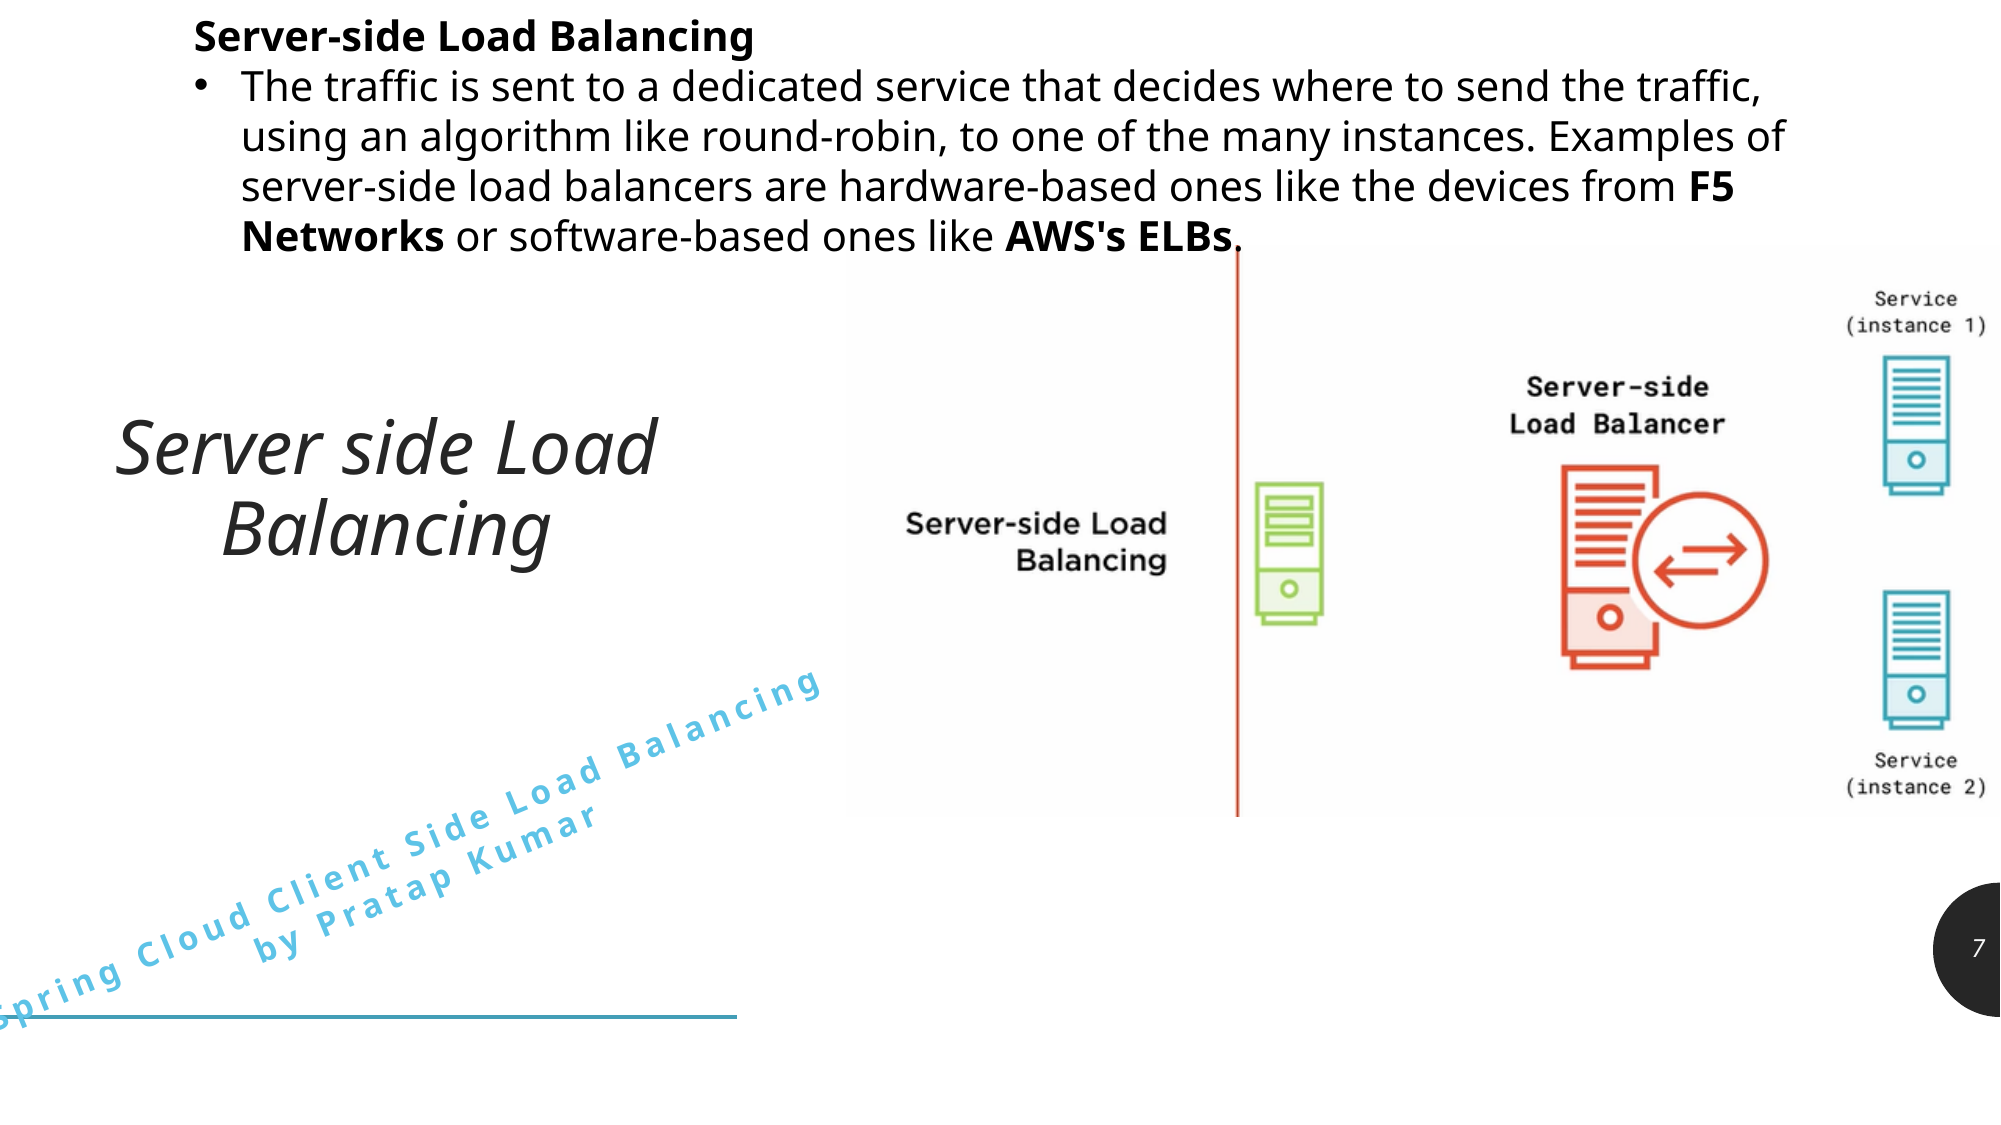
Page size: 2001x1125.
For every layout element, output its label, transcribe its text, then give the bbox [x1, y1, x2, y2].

title Server side Load Balancing [22, 303, 752, 580]
text_box Server-side Load Balancing The traffic is sent to a dedicated service that decides where to send the traffic, using an algorithm like round-robin, to one of the many instances. Examples of server-side load balancers are hardware-based ones like the devices from F5 Networks or software-based ones like AWS's ELBs. [179, 2, 1803, 268]
picture [846, 245, 2000, 817]
slide_number 7 [1933, 919, 2000, 980]
